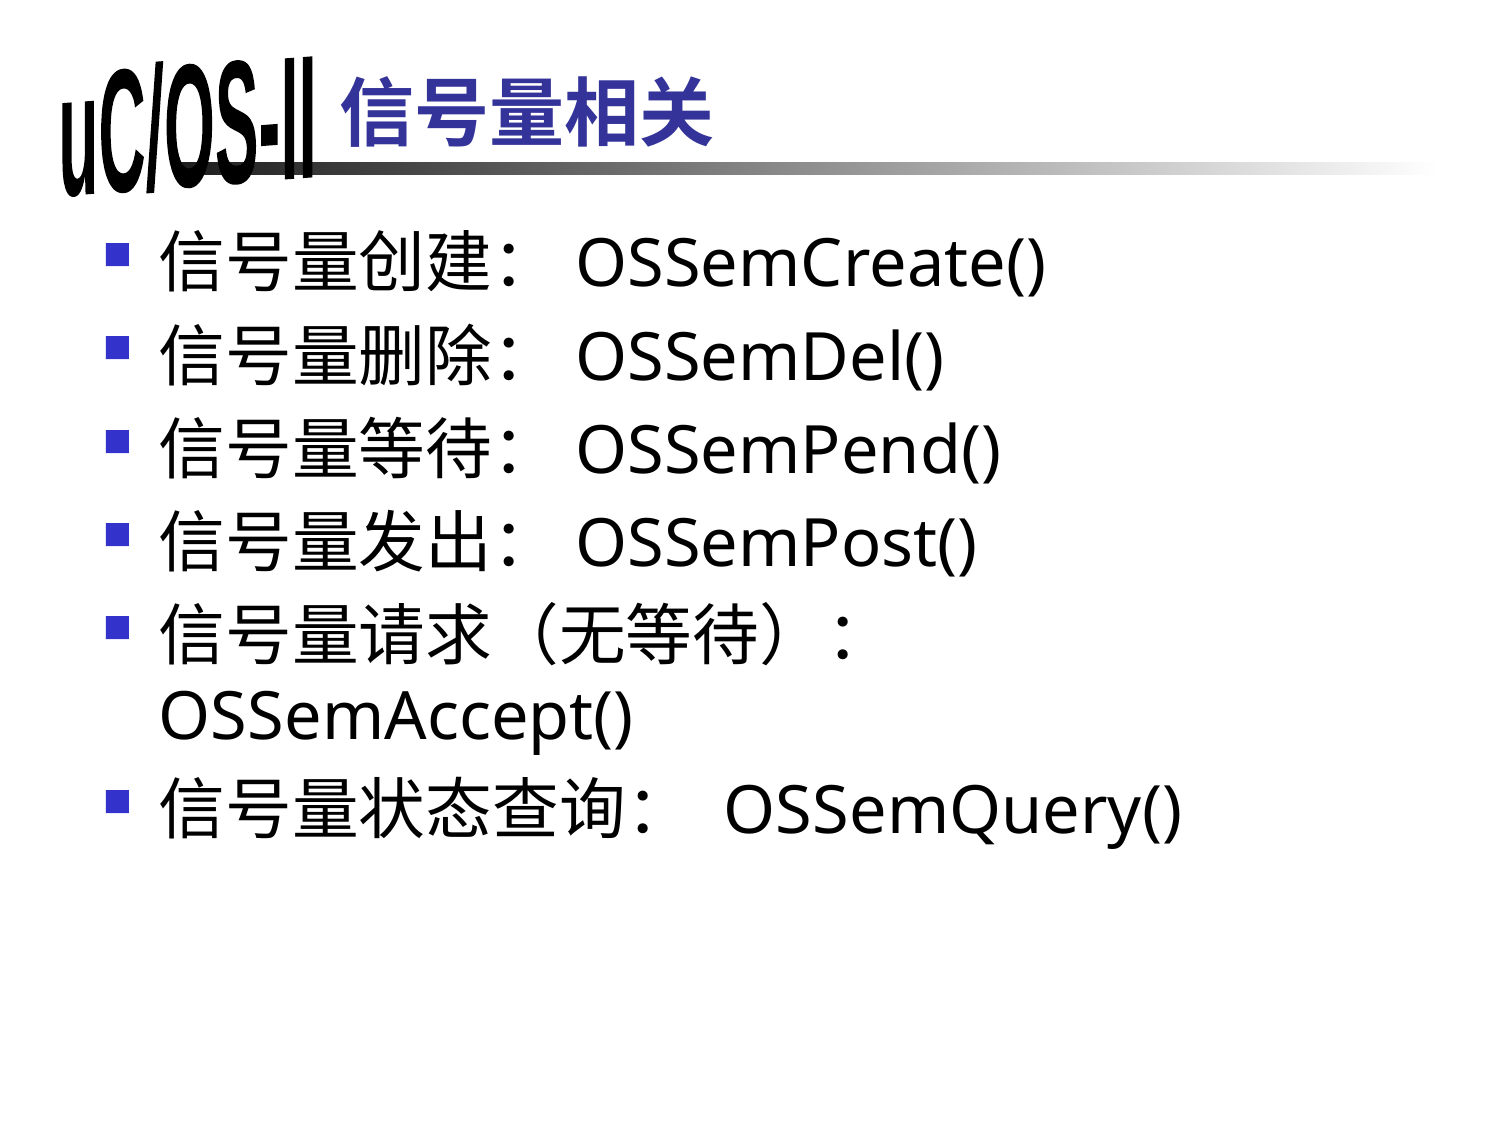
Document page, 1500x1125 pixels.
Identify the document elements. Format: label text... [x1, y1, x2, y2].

title 信号量相关 [324, 50, 1429, 163]
list 信号量创建：OSSemCreate() 信号量删除：OSSemDel() 信号量等待：OSSemPend() 信号量发出：OSSemPost() 信号量请求（无等待）： OSSemAccept() 信号量状态查询： OSSemQuery() [87, 212, 1413, 1025]
